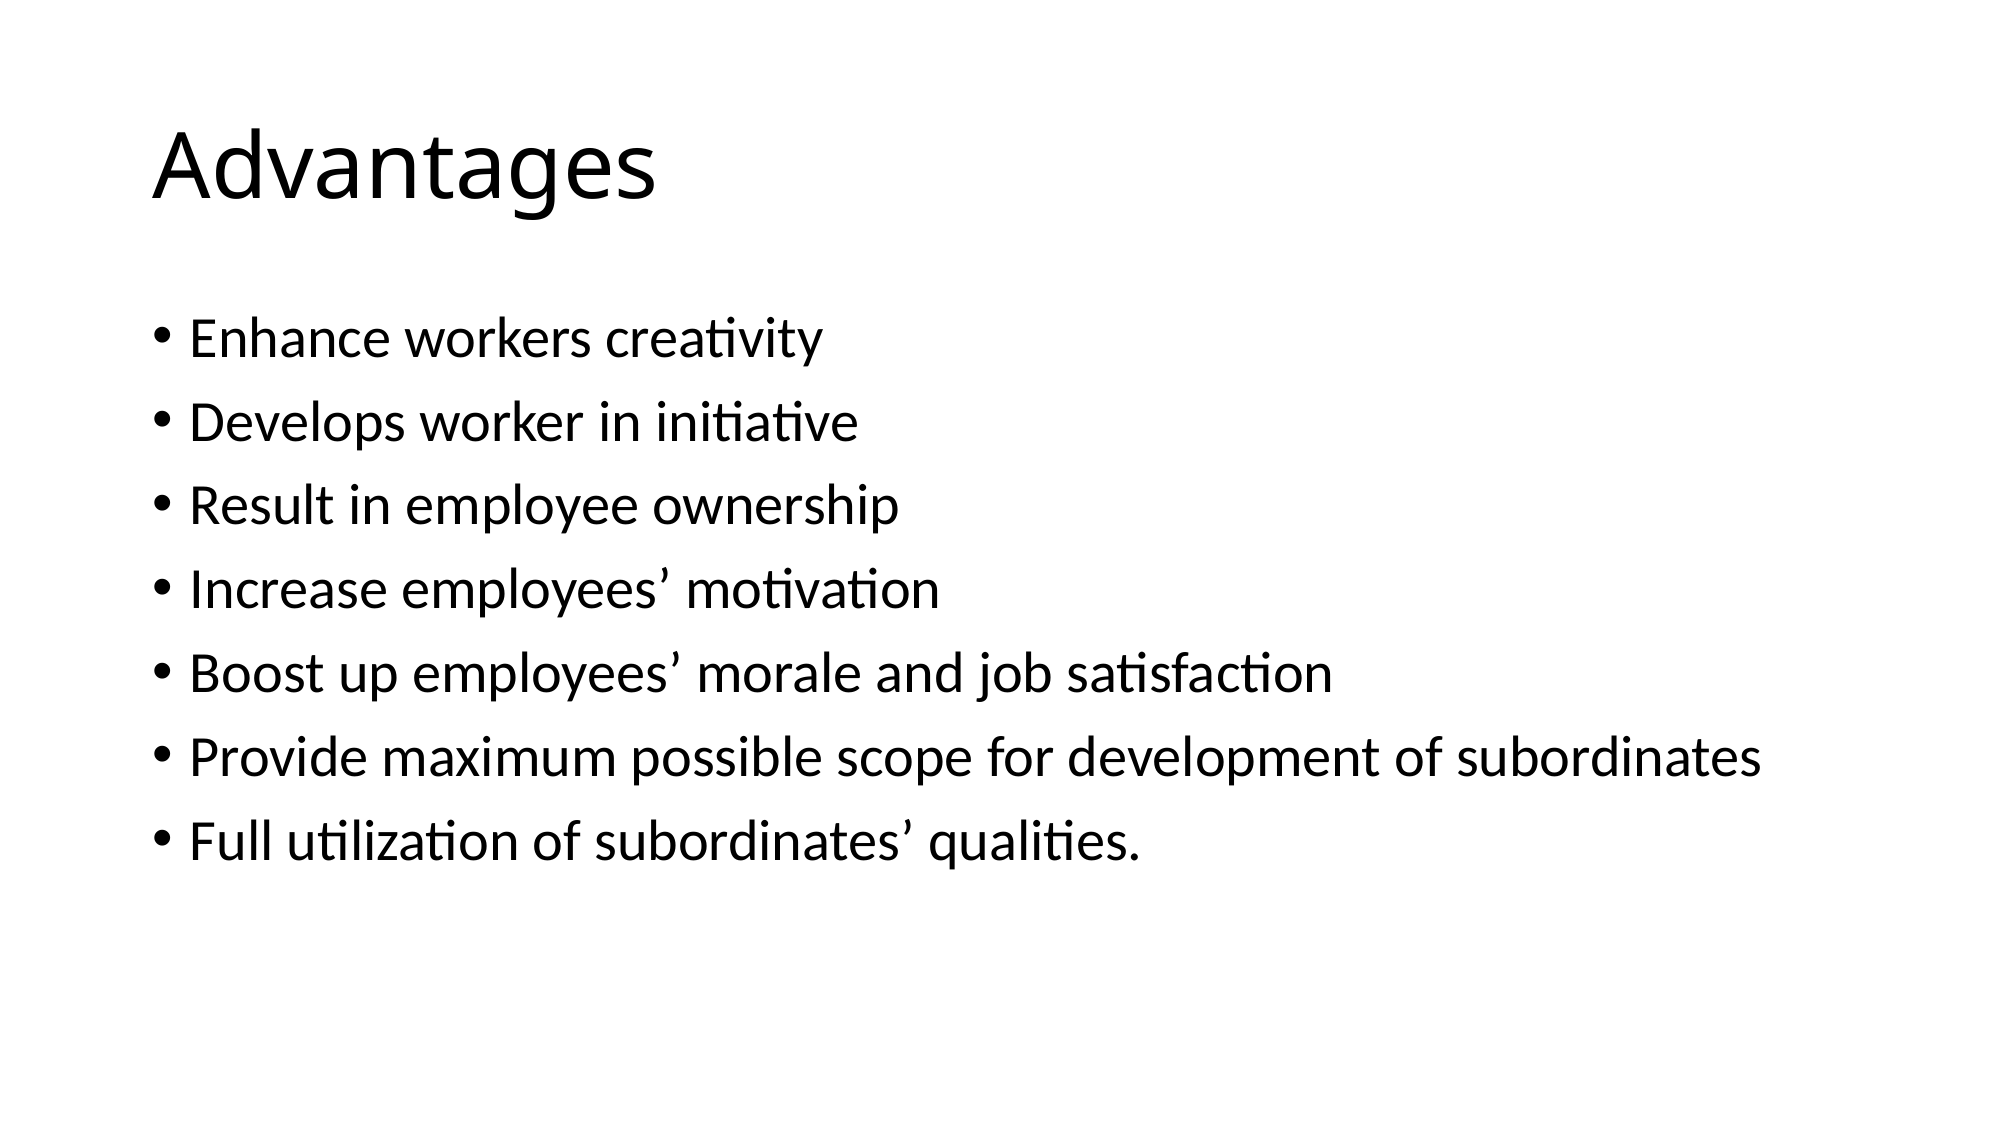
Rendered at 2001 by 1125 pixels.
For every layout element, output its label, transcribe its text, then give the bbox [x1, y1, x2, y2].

list Enhance workers creativity Develops worker in initiative Result in employee ownership Increase employees’ motivation Boost up employees’ morale and job satisfaction Provide maximum possible scope for development of subordinates Full utilization of subordinates’ qualities. [137, 299, 1863, 1014]
title Advantages [137, 59, 1863, 278]
